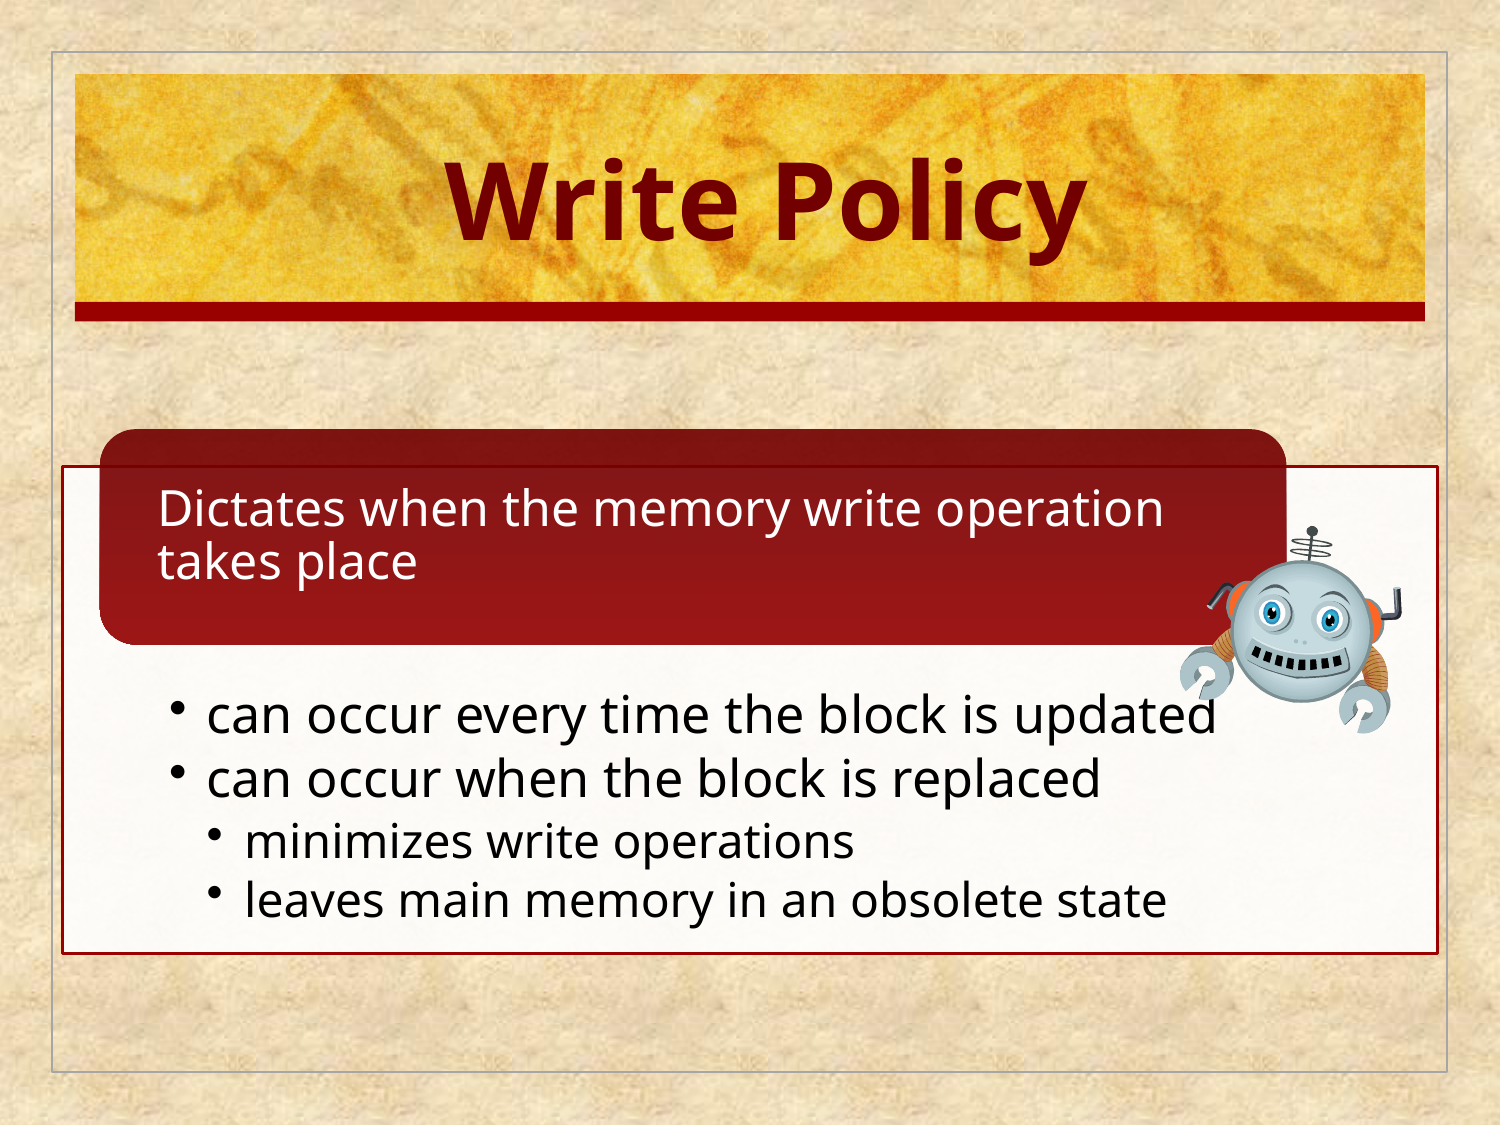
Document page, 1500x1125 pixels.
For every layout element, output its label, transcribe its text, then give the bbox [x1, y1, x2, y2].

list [61, 261, 1439, 1014]
picture [0, 0, 1500, 1125]
title Write Policy [108, 74, 1425, 261]
